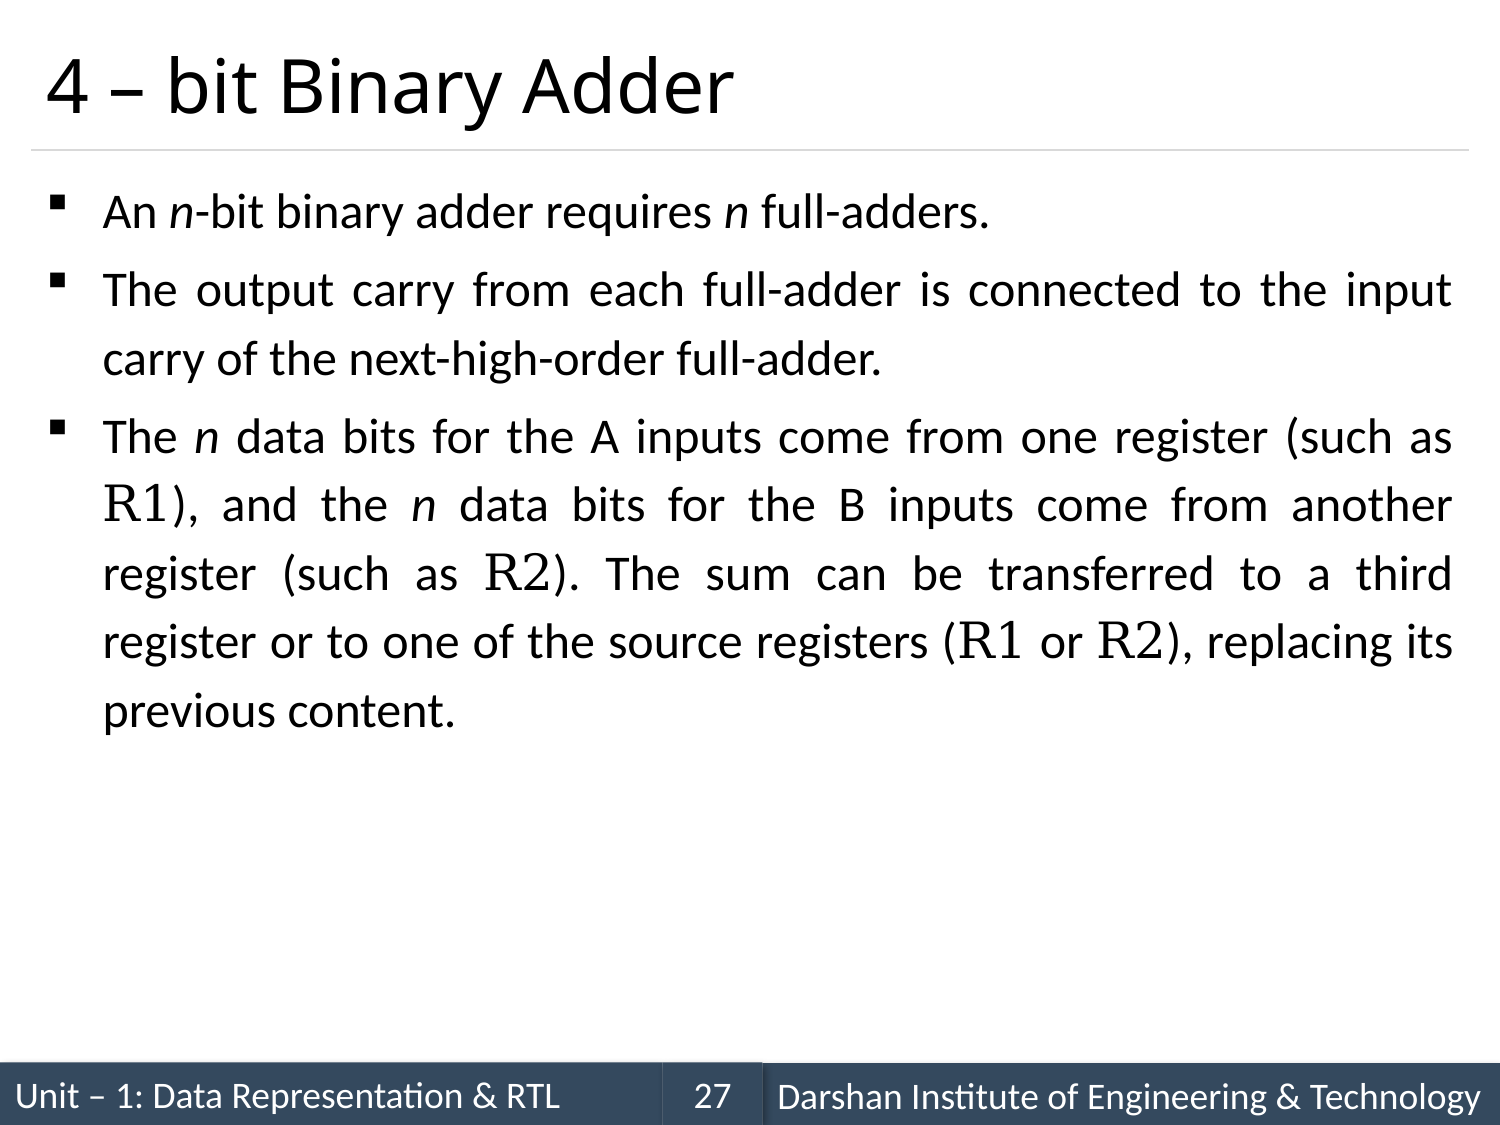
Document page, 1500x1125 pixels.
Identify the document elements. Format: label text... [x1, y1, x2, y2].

list An n-bit binary adder requires n full-adders. The output carry from each full-adder is connected to the input carry of the next-high-order full-adder. The n data bits for the A inputs come from one register (such as R1), and the n data bits for the B inputs come from another register (such as R2). The sum can be transferred to a third register or to one of the source registers (R1 or R2), replacing its previous content. [31, 162, 1469, 1038]
title 4 – bit Binary Adder [31, 17, 1469, 150]
